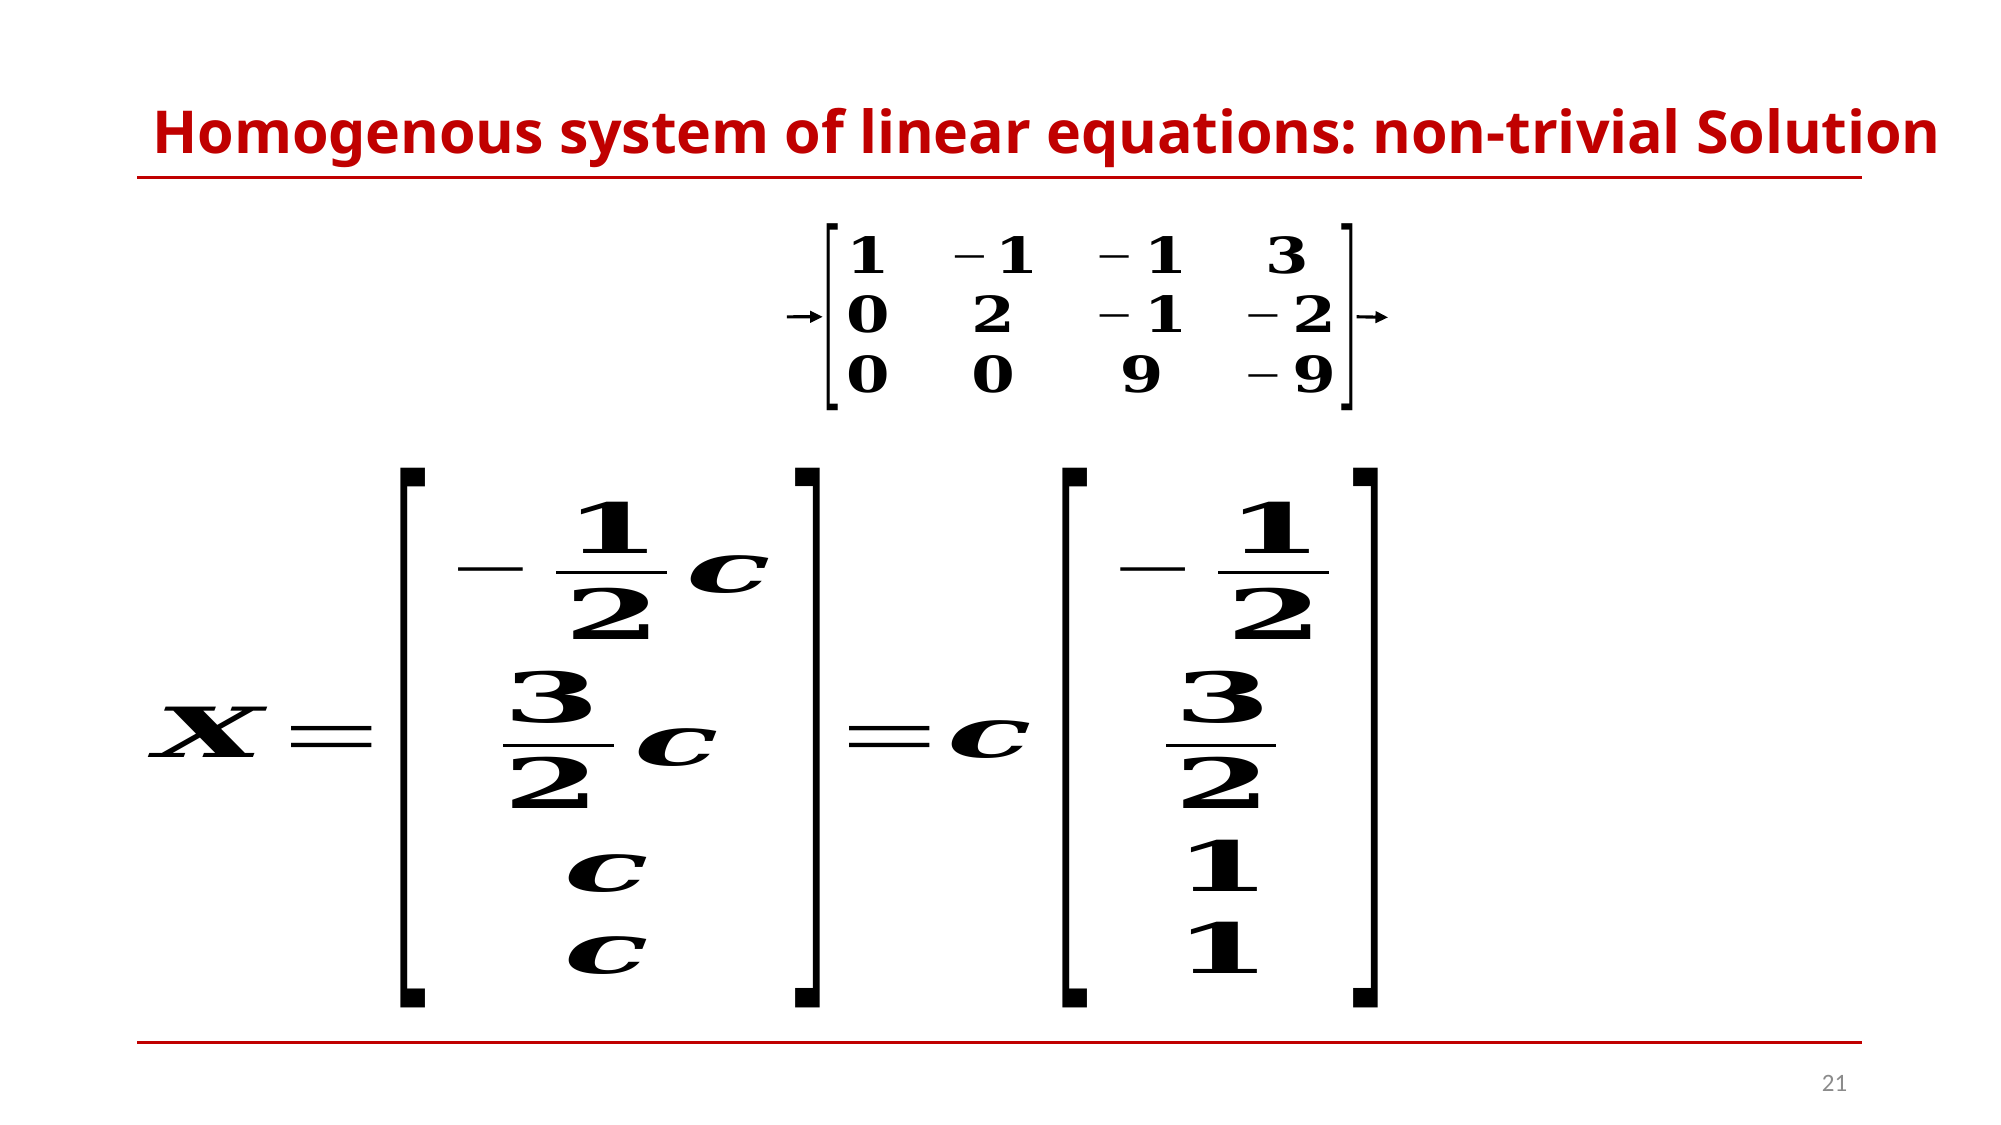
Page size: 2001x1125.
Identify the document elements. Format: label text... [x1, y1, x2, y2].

title Homogenous system of linear equations: non-trivial Solution [137, 90, 1959, 178]
slide_number 21 [1412, 1051, 1863, 1111]
